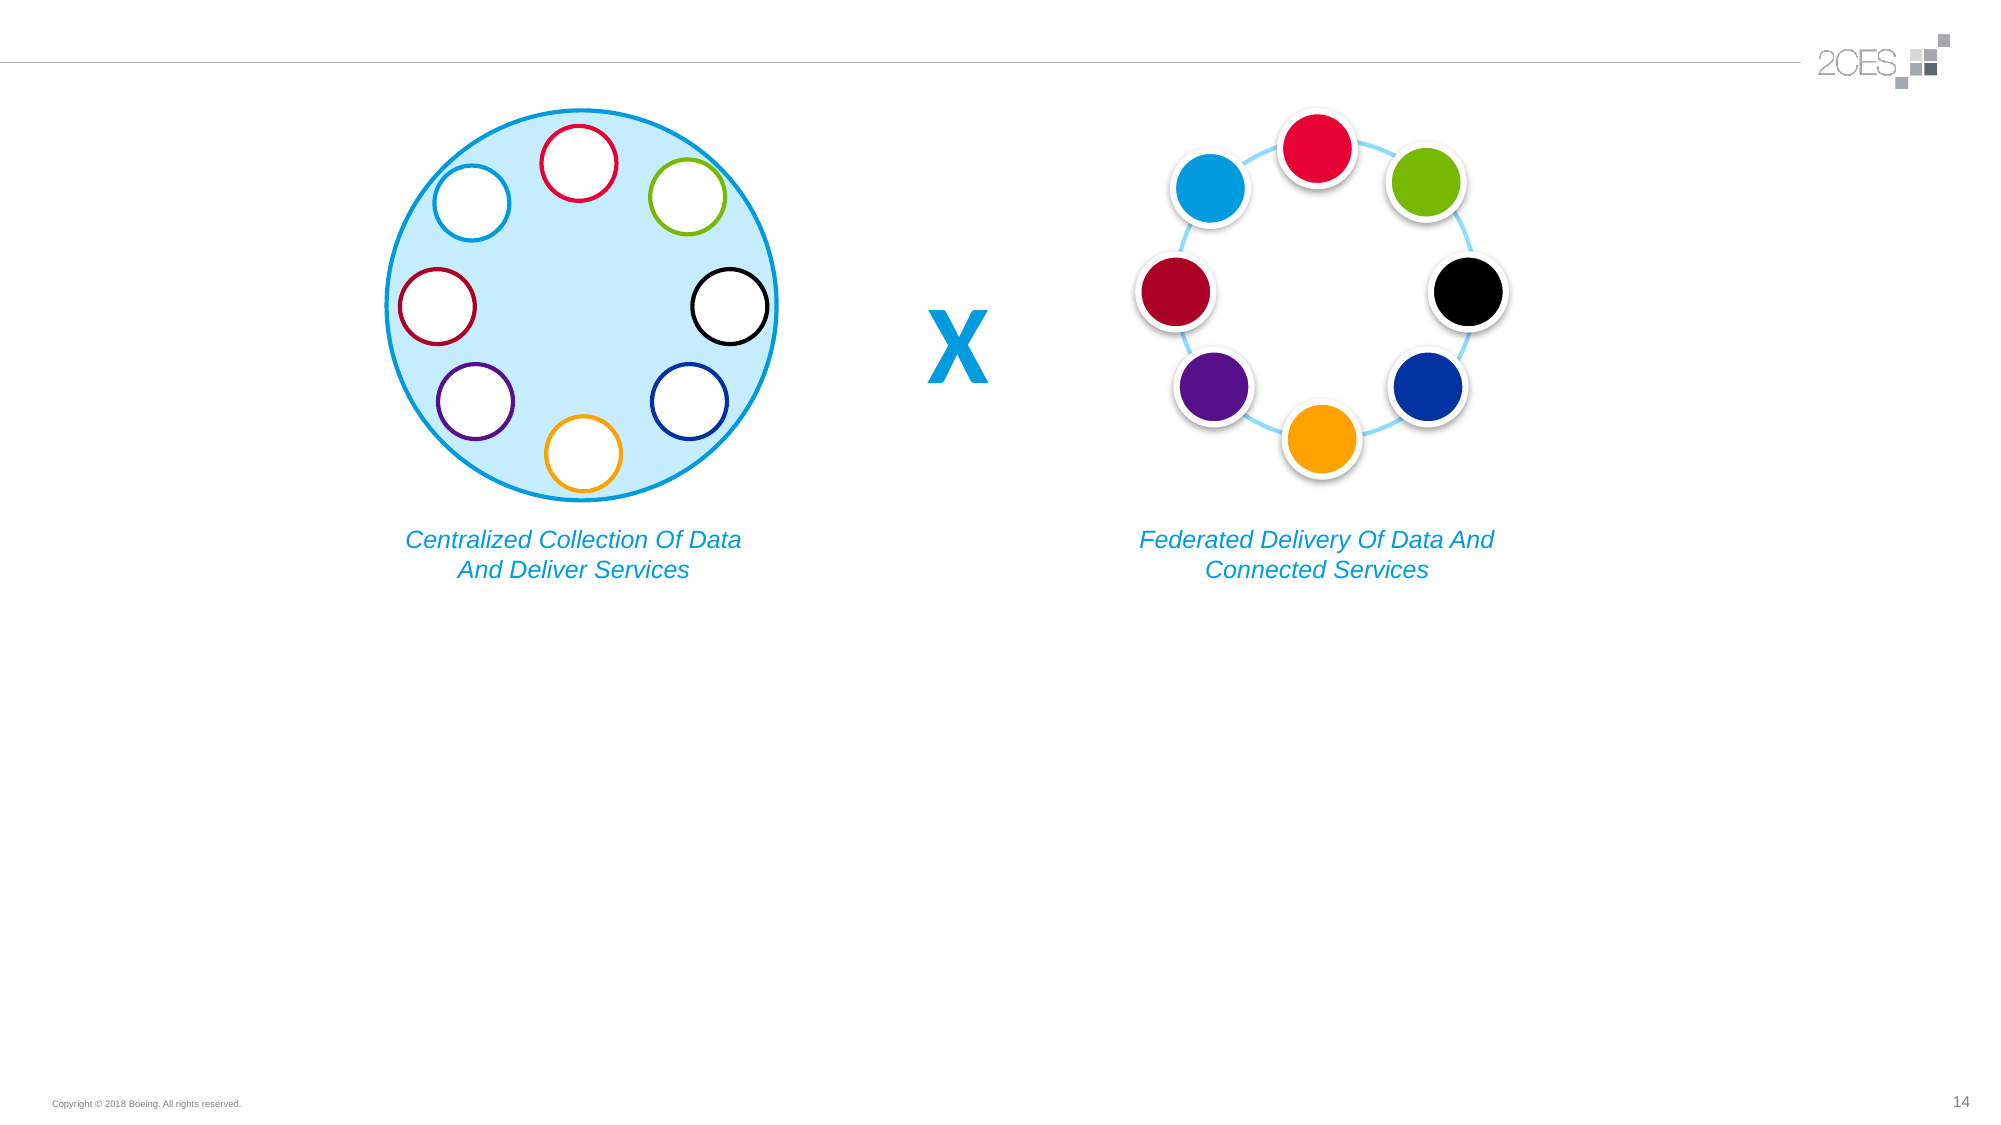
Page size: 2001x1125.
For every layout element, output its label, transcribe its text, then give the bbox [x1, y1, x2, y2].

text_box [648, 157, 728, 237]
text_box [432, 163, 512, 243]
text_box [435, 361, 516, 442]
text_box X [912, 263, 1005, 414]
text_box [539, 123, 619, 203]
text_box [690, 267, 770, 347]
text_box [1387, 346, 1469, 428]
text_box [397, 267, 477, 347]
text_box [1427, 251, 1509, 333]
text_box Centralized Collection Of Data And Deliver Services [384, 515, 764, 591]
text_box [1179, 141, 1473, 436]
text_box [1169, 147, 1252, 229]
slide_number 14 [1679, 1071, 1973, 1113]
text_box [1281, 398, 1363, 480]
text_box [1385, 141, 1467, 223]
text_box [1276, 108, 1359, 190]
picture [1818, 34, 1950, 89]
text_box [1173, 346, 1255, 428]
text_box [543, 414, 624, 494]
text_box Federated Delivery Of Data And Connected Services [1110, 515, 1525, 591]
text_box [1135, 251, 1217, 333]
text_box [384, 108, 779, 503]
text_box [649, 361, 730, 442]
